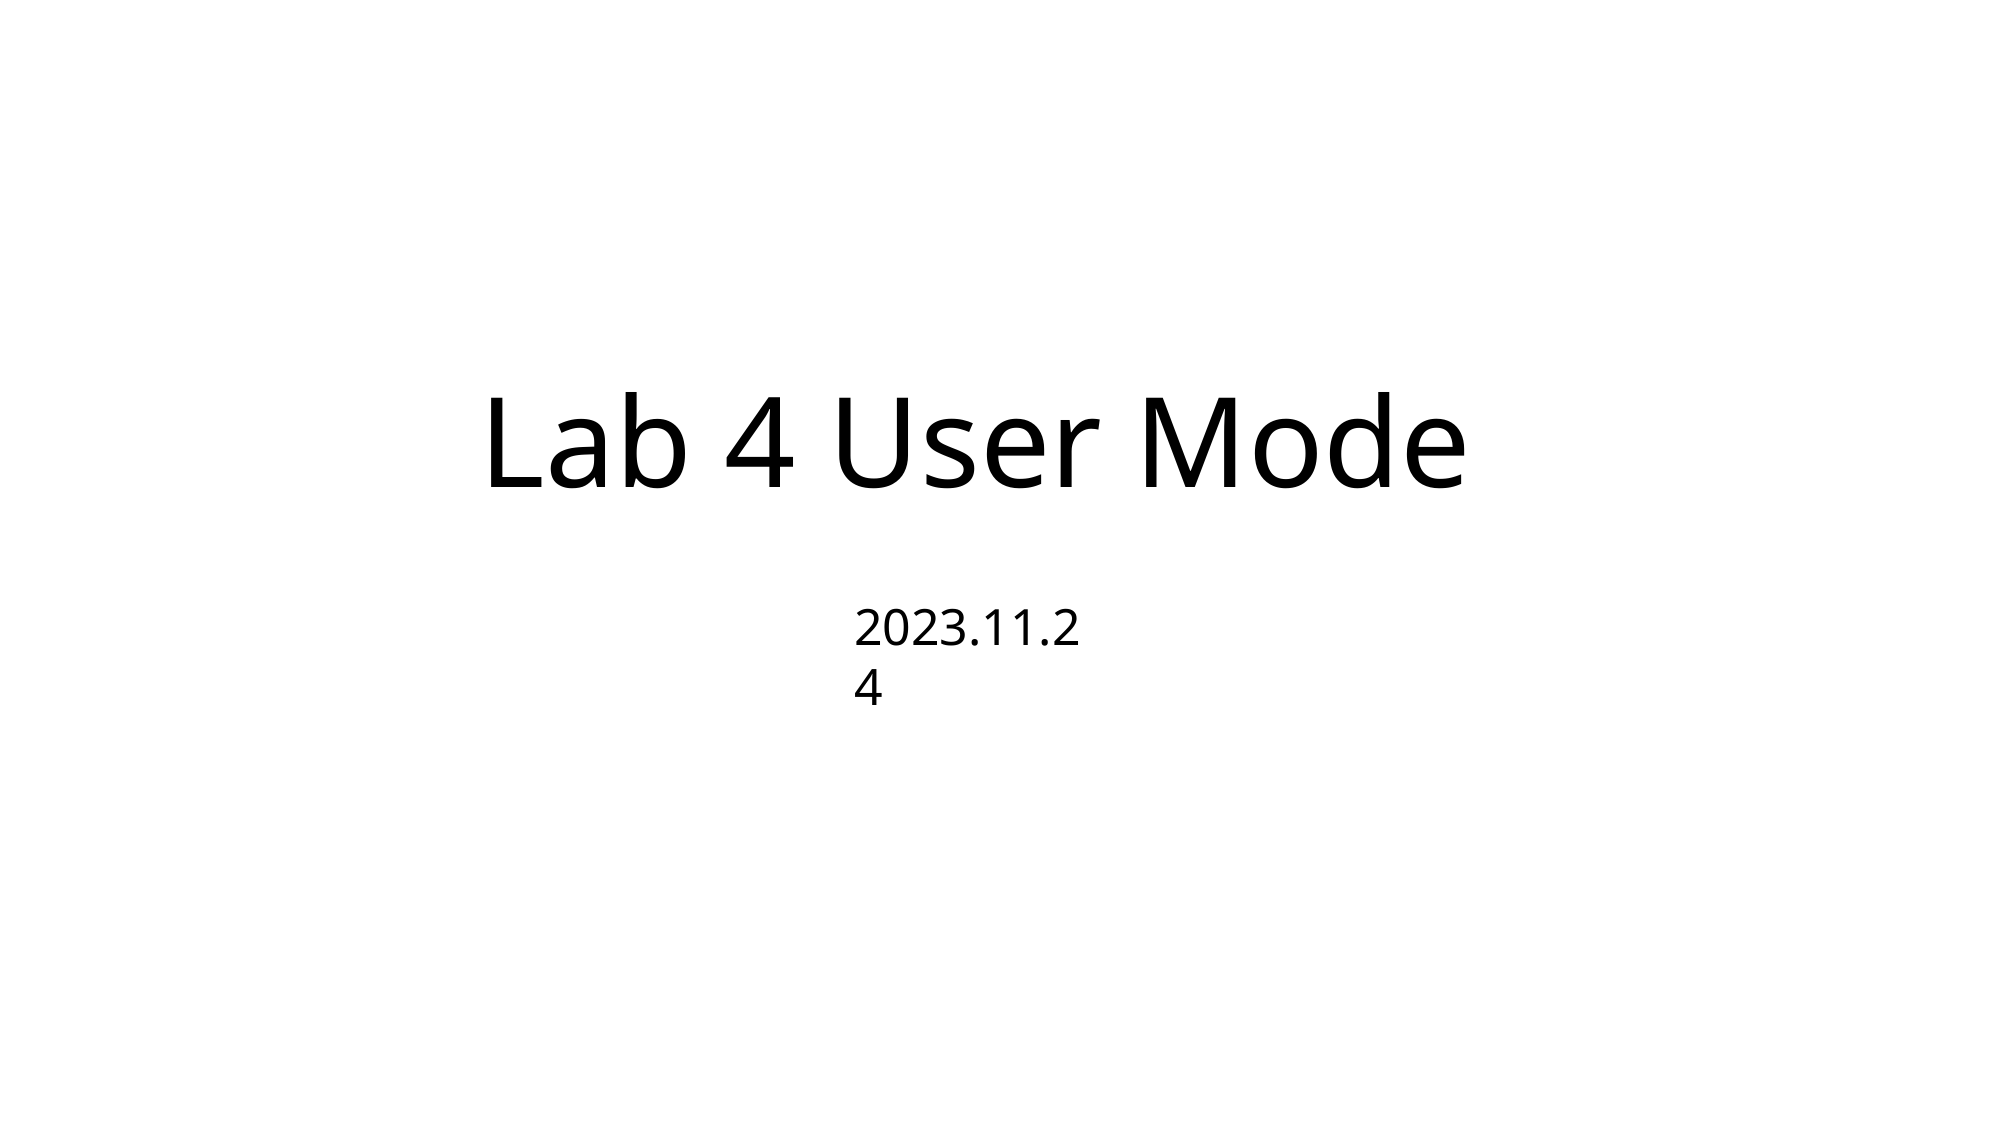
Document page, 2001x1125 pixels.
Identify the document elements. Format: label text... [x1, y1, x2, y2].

text_box 2023.11.24 [839, 588, 1113, 723]
title Lab 4 User Mode [225, 327, 1726, 523]
